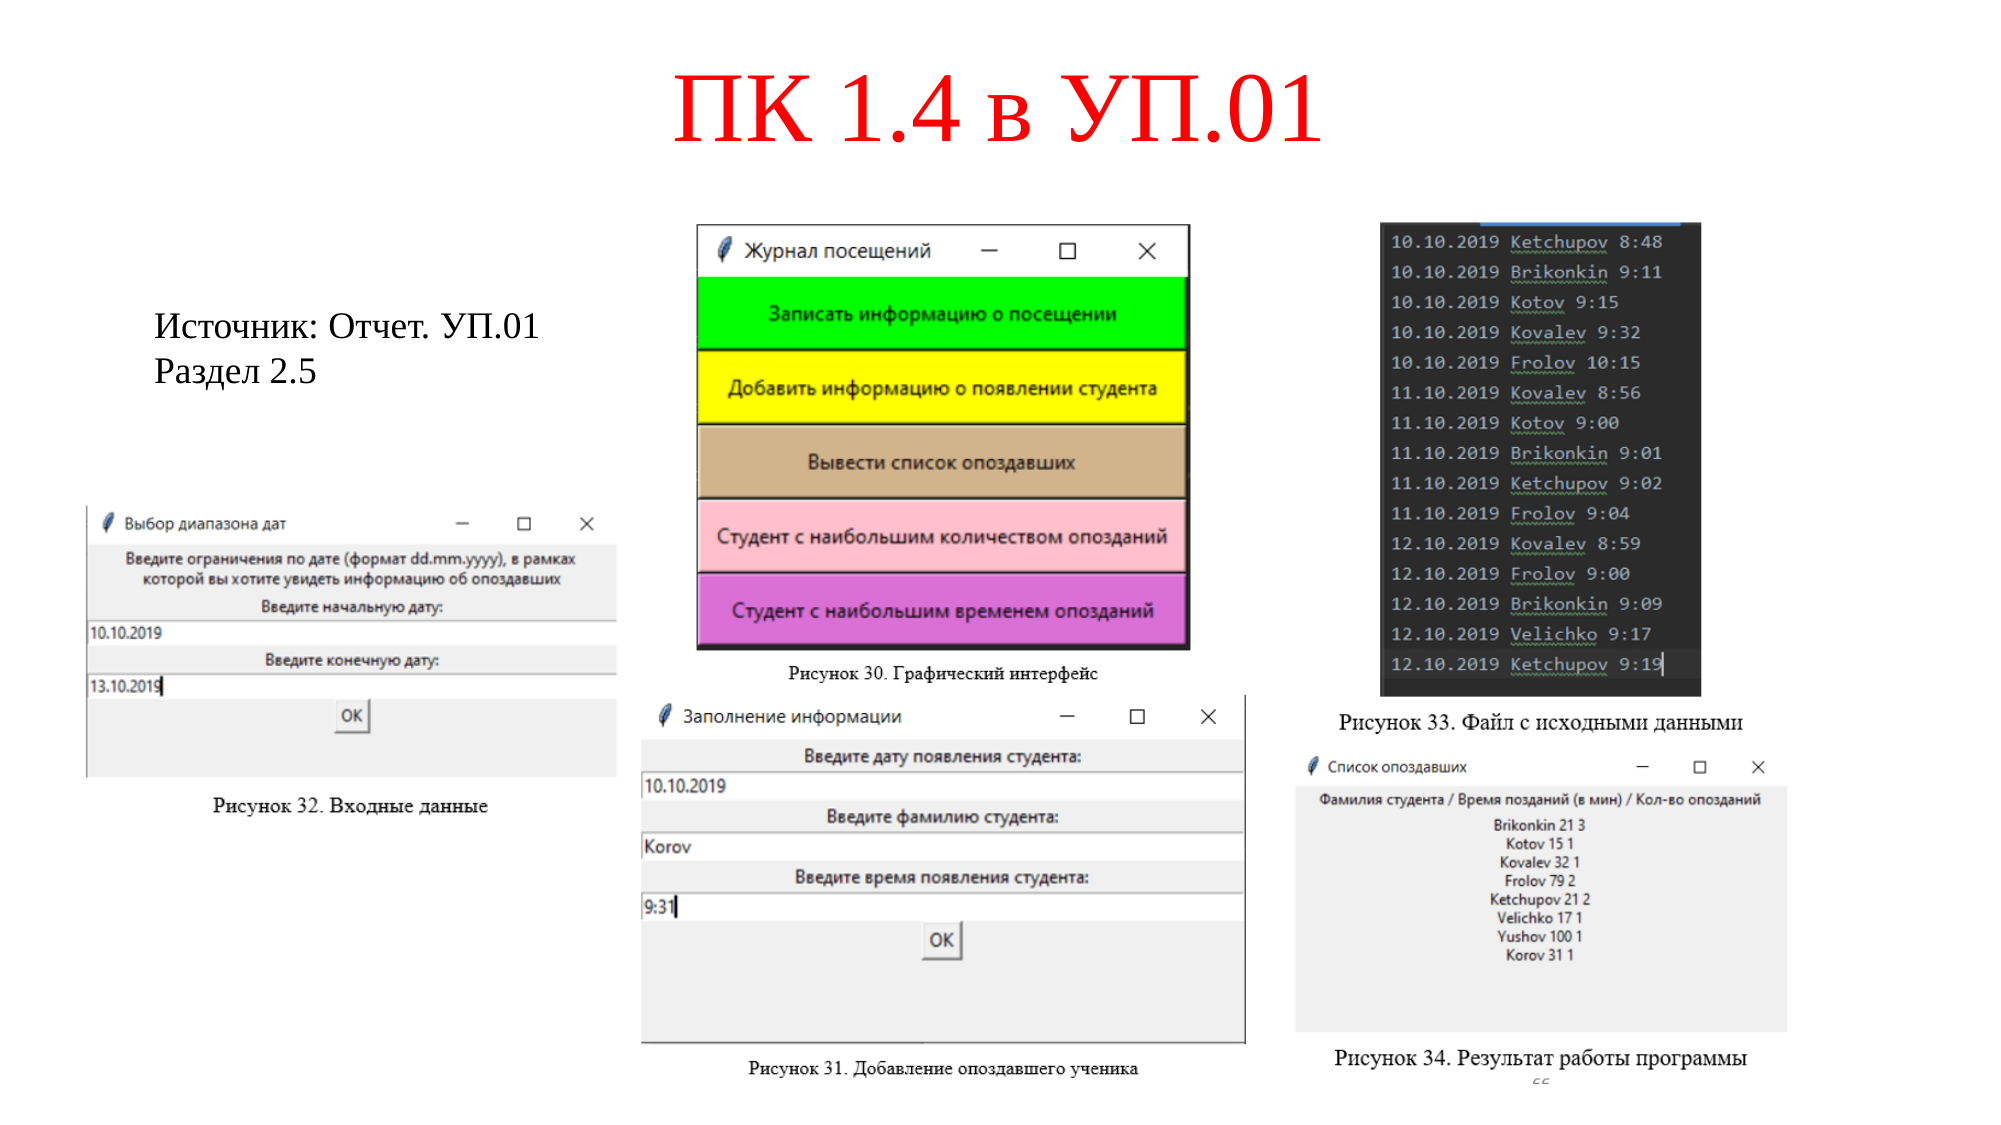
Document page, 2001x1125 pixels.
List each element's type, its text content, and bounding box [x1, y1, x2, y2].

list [1258, 217, 1819, 1084]
text_box Источник: Отчет. УП.01 Раздел 2.5 [139, 293, 556, 399]
title ПК 1.4 в УП.01 [137, 0, 1863, 218]
picture [54, 217, 1258, 1084]
